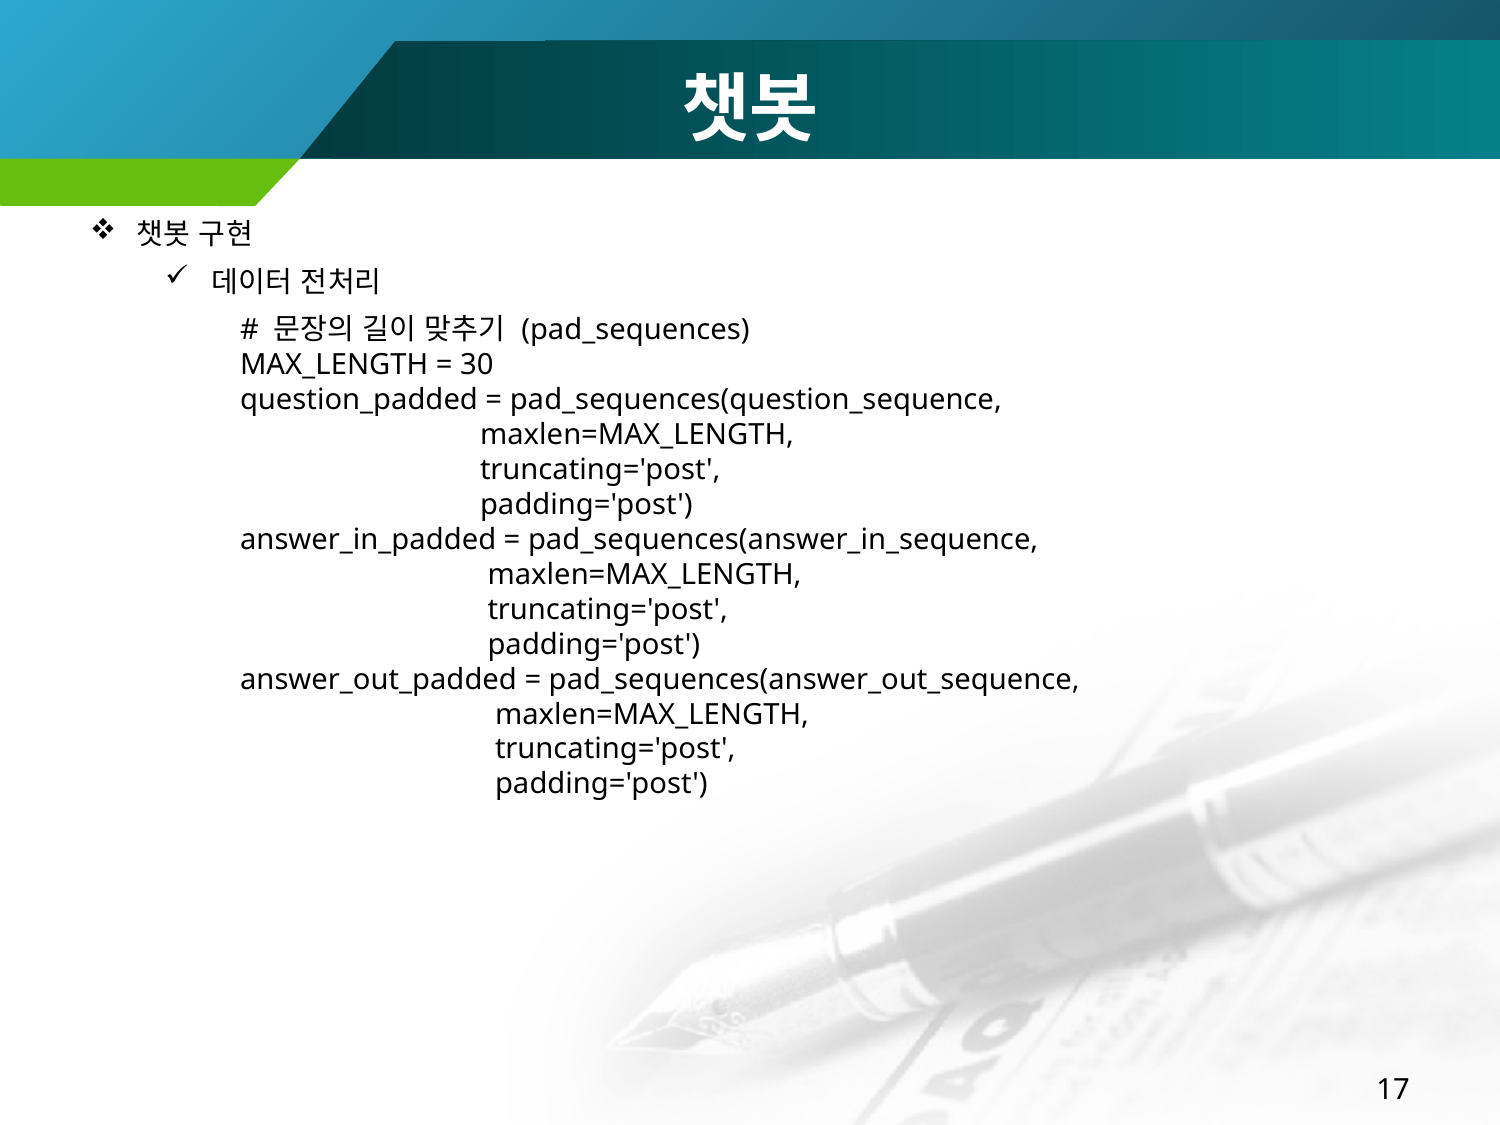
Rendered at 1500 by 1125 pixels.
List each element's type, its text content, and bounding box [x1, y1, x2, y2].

text_box 챗봇 [0, 42, 1500, 168]
picture [490, 448, 1500, 1125]
text_box 챗봇 구현 데이터 전처리 # 문장의 길이 맞추기 (pad_sequences) MAX_LENGTH = 30 question_padded = pad_sequences(question_sequence, maxlen=MAX_LENGTH, truncating='post', padding='post') answer_in_padded = pad_sequences(answer_in_sequence, maxlen=MAX_LENGTH, truncating='post', padding='post') answer_out_padded = pad_sequences(answer_out_sequence, maxlen=MAX_LENGTH, truncating='post', padding='post') [74, 207, 1434, 1103]
